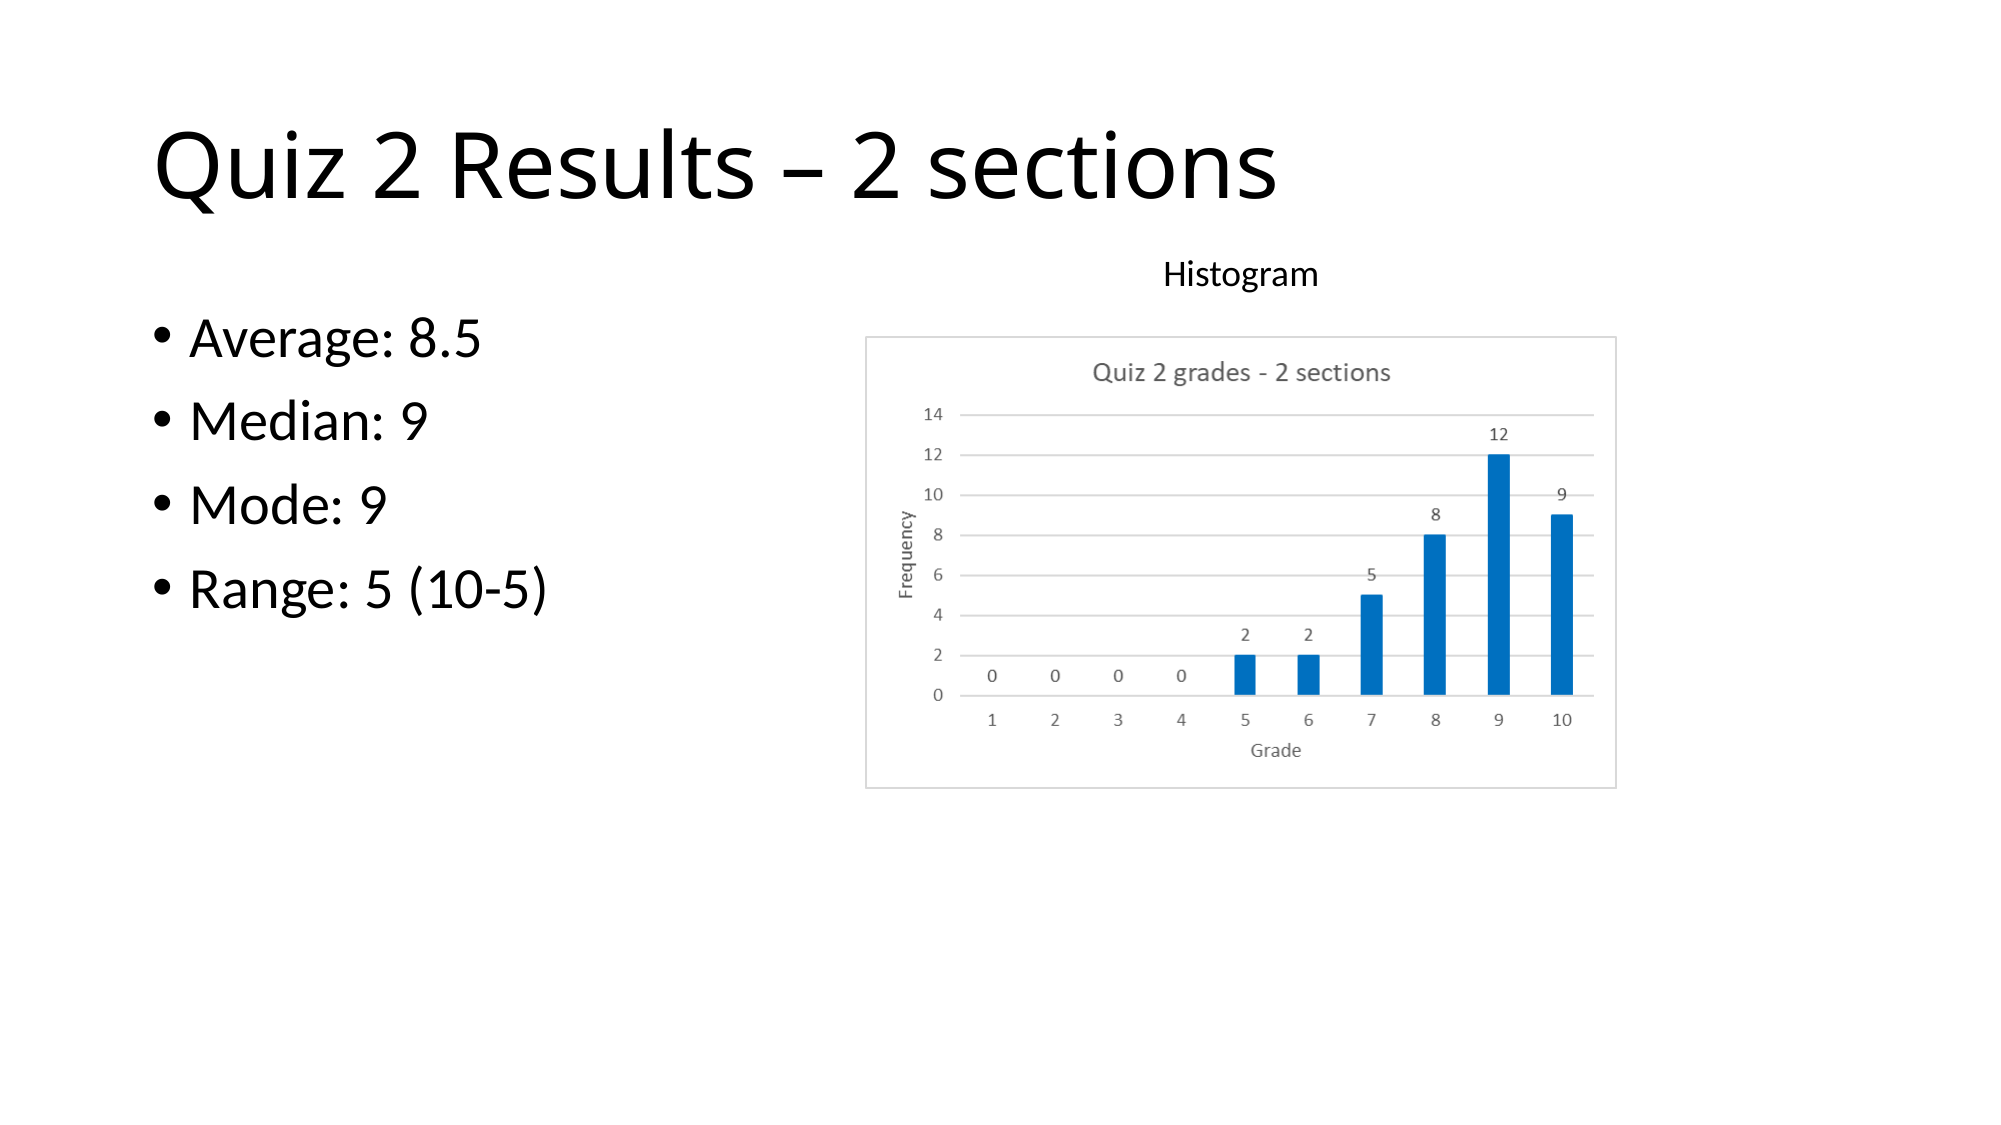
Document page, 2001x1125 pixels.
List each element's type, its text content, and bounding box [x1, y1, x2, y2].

picture [865, 336, 1617, 789]
title Quiz 2 Results – 2 sections [137, 59, 1863, 278]
text_box Histogram [1148, 241, 1335, 302]
list Average: 8.5 Median: 9 Mode: 9 Range: 5 (10-5) [137, 299, 1863, 1014]
